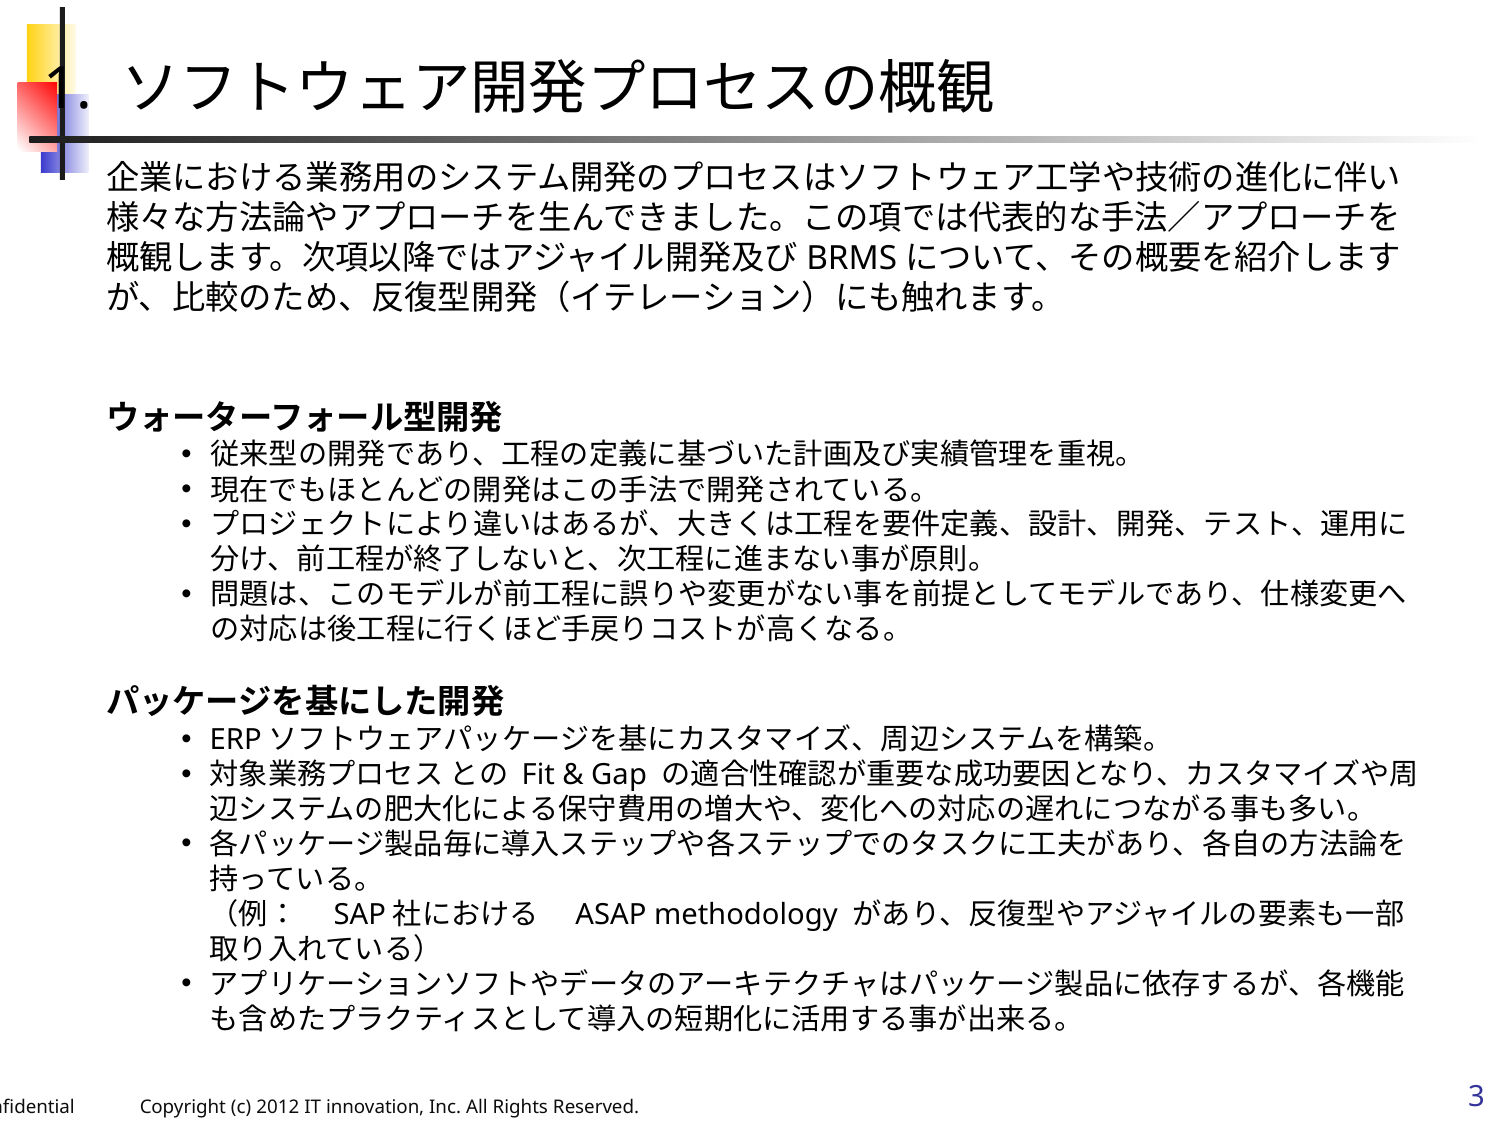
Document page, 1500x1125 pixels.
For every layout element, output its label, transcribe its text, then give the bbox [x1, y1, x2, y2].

text_box 1. ソフトウェア開発プロセスの概観 [28, 42, 1010, 128]
text_box 企業における業務用のシステム開発のプロセスはソフトウェア工学や技術の進化に伴い様々な方法論やアプローチを生んできました。この項では代表的な手法／アプローチを概観します。次項以降ではアジャイル開発及びBRMSについて、その概要を紹介しますが、比較のため、反復型開発（イテレーション）にも触れます。 ウォーターフォール型開発 従来型の開発であり、工程の定義に基づいた計画及び実績管理を重視。 現在でもほとんどの開発はこの手法で開発されている。 プロジェクトにより違いはあるが、大きくは工程を要件定義、設計、開発、テスト、運用に分け、前工程が終了しないと、次工程に進まない事が原則。 問題は、このモデルが前工程に誤りや変更がない事を前提としてモデルであり、仕様変更への対応は後工程に行くほど手戻りコストが高くなる。 パッケージを基にした開発 ERPソフトウェアパッケージを基にカスタマイズ、周辺システムを構築。 対象業務プロセス との Fit & Gap の適合性確認が重要な成功要因となり、カスタマイズや周辺システムの肥大化による保守費用の増大や、変化への対応の遅れにつながる事も多い。 各パッケージ製品毎に導入ステップや各ステップでのタスクに工夫があり、各自の方法論を持っている。 （例： SAP社における ASAP methodology があり、反復型やアジャイルの要素も一部取り入れている） アプリケーションソフトやデータのアーキテクチャはパッケージ製品に依存するが、各機能も含めたプラクティスとして導入の短期化に活用する事が出来る。 [91, 148, 1436, 1123]
